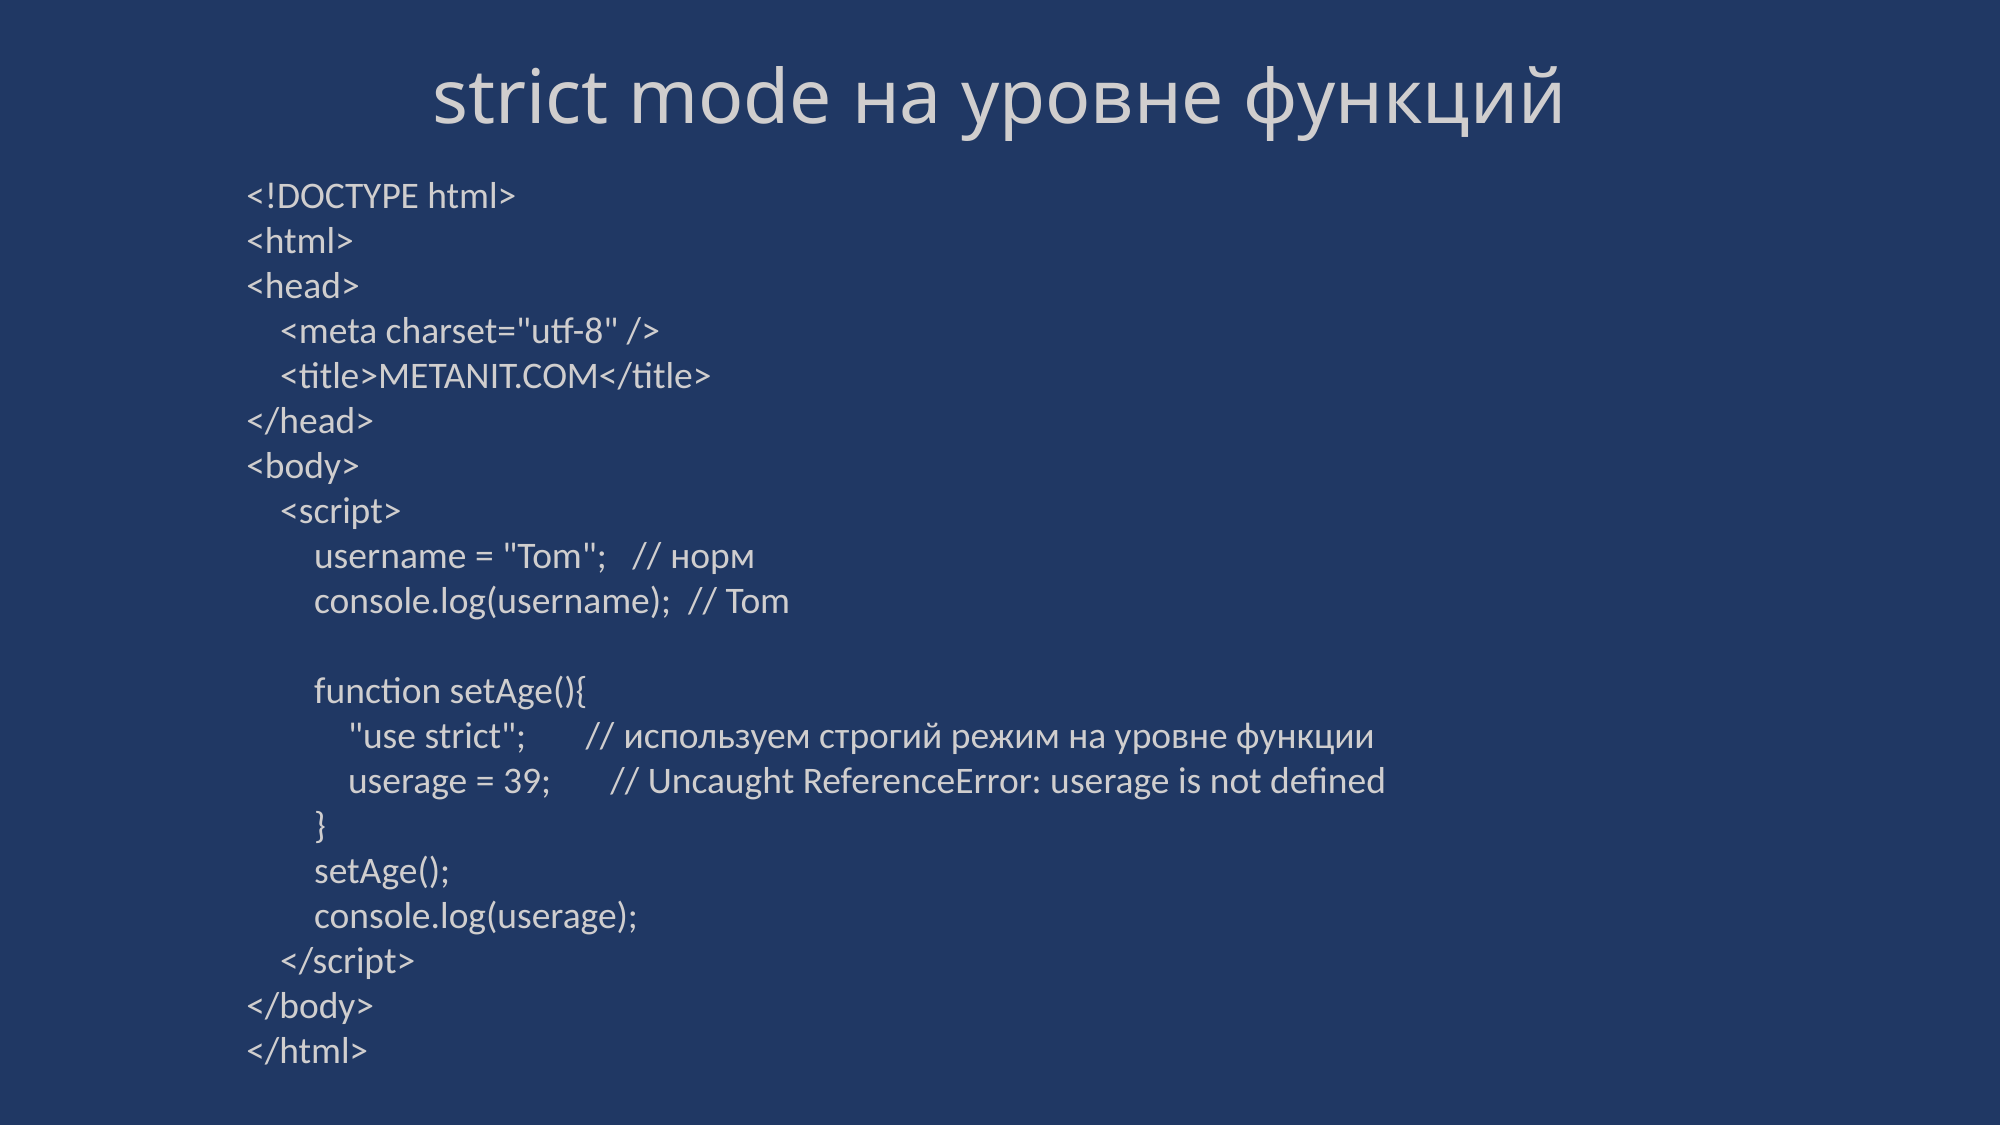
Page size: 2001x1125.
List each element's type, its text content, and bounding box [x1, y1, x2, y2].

title strict mode на уровне функций [137, 34, 1863, 164]
text_box <!DOCTYPE html> <html> <head> <meta charset="utf-8" /> <title>METANIT.COM</title> </head> <body> <script> username = "Tom"; // норм console.log(username); // Tom function setAge(){ "use strict"; // используем строгий режим на уровне функции userage = 39; // Uncaught ReferenceError: userage is not defined } setAge(); console.log(userage); </script> </body> </html> [231, 163, 1403, 1079]
